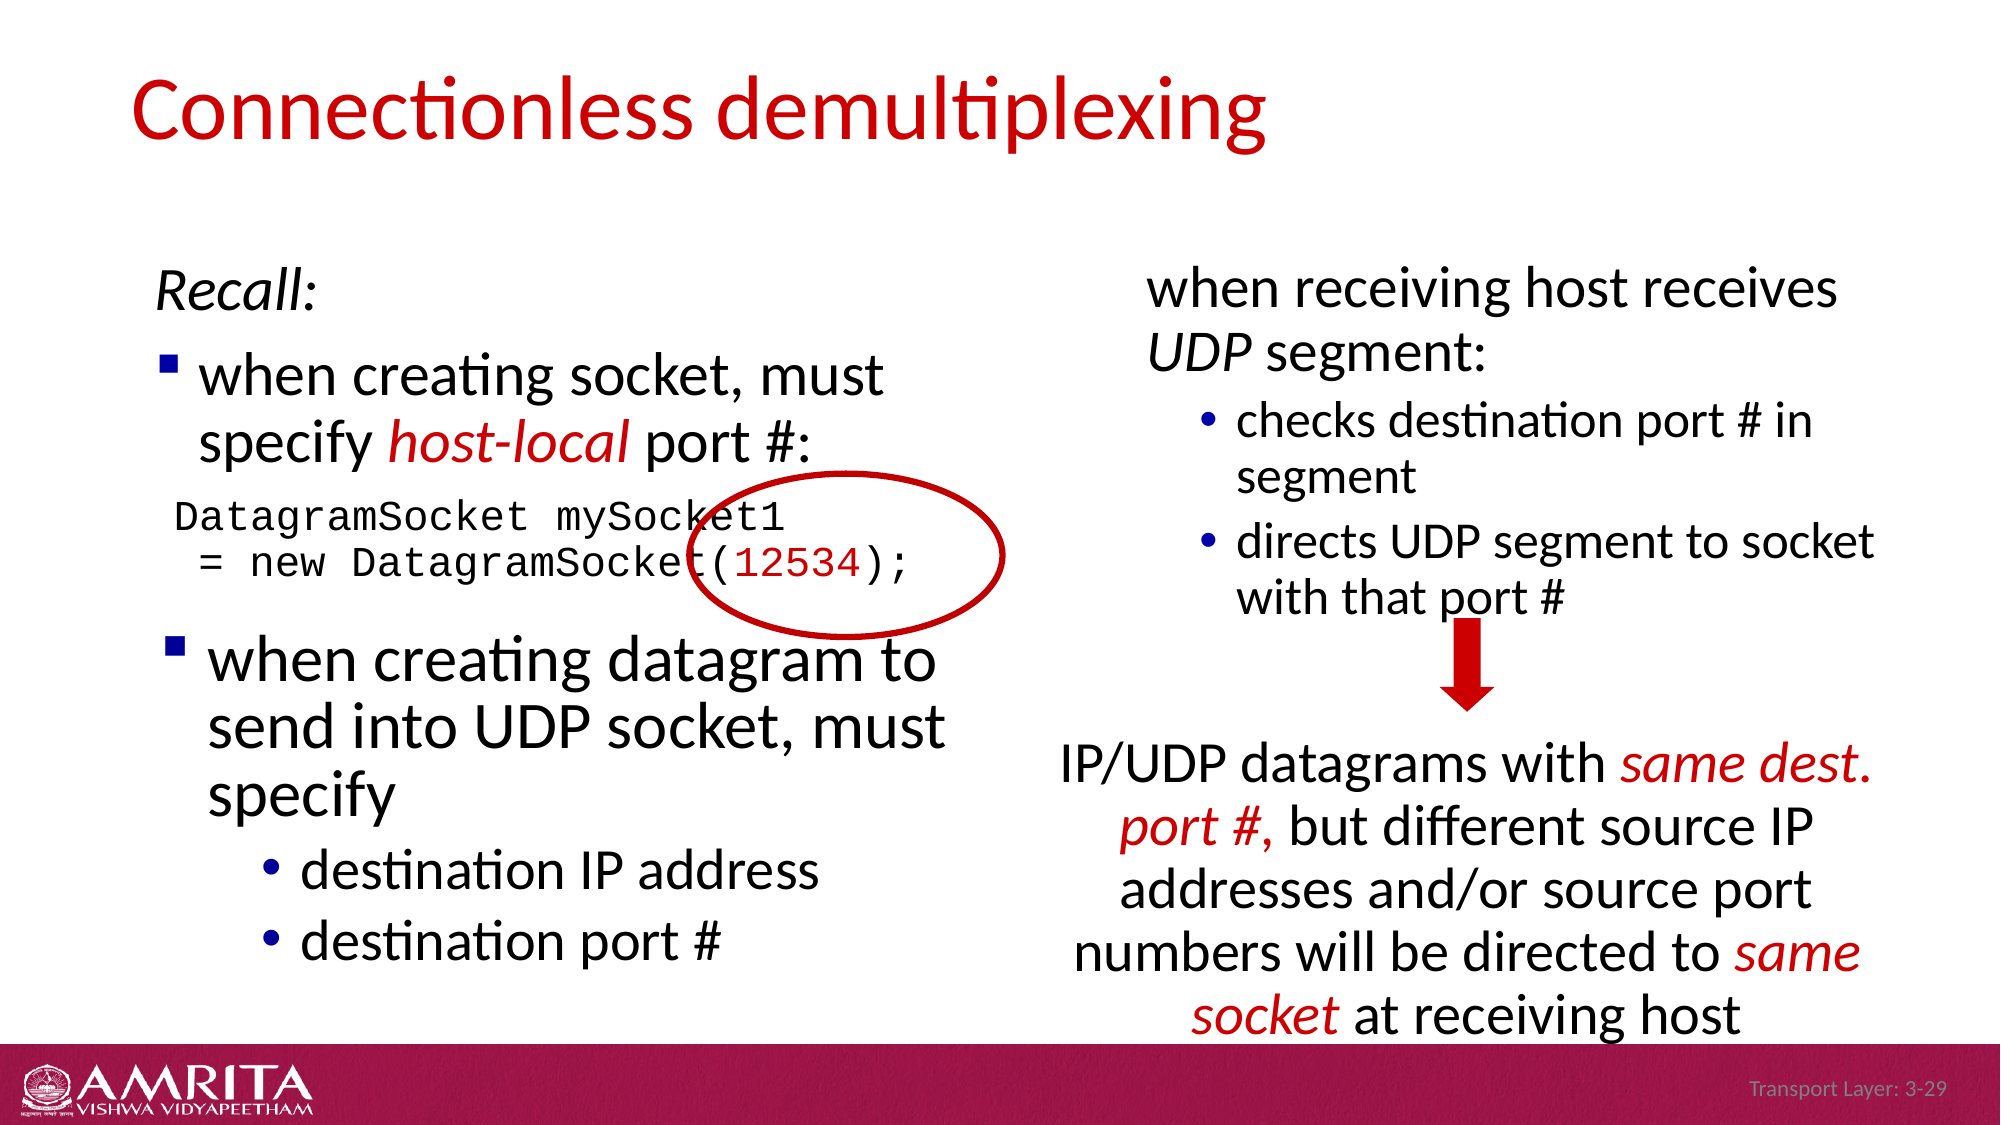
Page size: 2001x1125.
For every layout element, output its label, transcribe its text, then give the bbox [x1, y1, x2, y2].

text_box IP/UDP datagrams with same dest. port #, but different source IP addresses and/or source port numbers will be directed to same socket at receiving host [1041, 725, 1893, 1109]
slide_number Transport Layer: 3-29 [1512, 1056, 1963, 1117]
title Connectionless demultiplexing [131, 47, 1952, 195]
picture [0, 1044, 2000, 1125]
text_box [1441, 618, 1493, 711]
text_box when receiving host receives UDP segment: checks destination port # in segment directs UDP segment to socket with that port # [1111, 248, 1915, 637]
text_box [687, 471, 1005, 640]
text_box when creating datagram to send into UDP socket, must specify destination IP address destination port # [144, 545, 1003, 998]
text_box Recall: when creating socket, must specify host-local port #: DatagramSocket mySocket1 = new DatagramSocket(12534); [131, 249, 993, 597]
